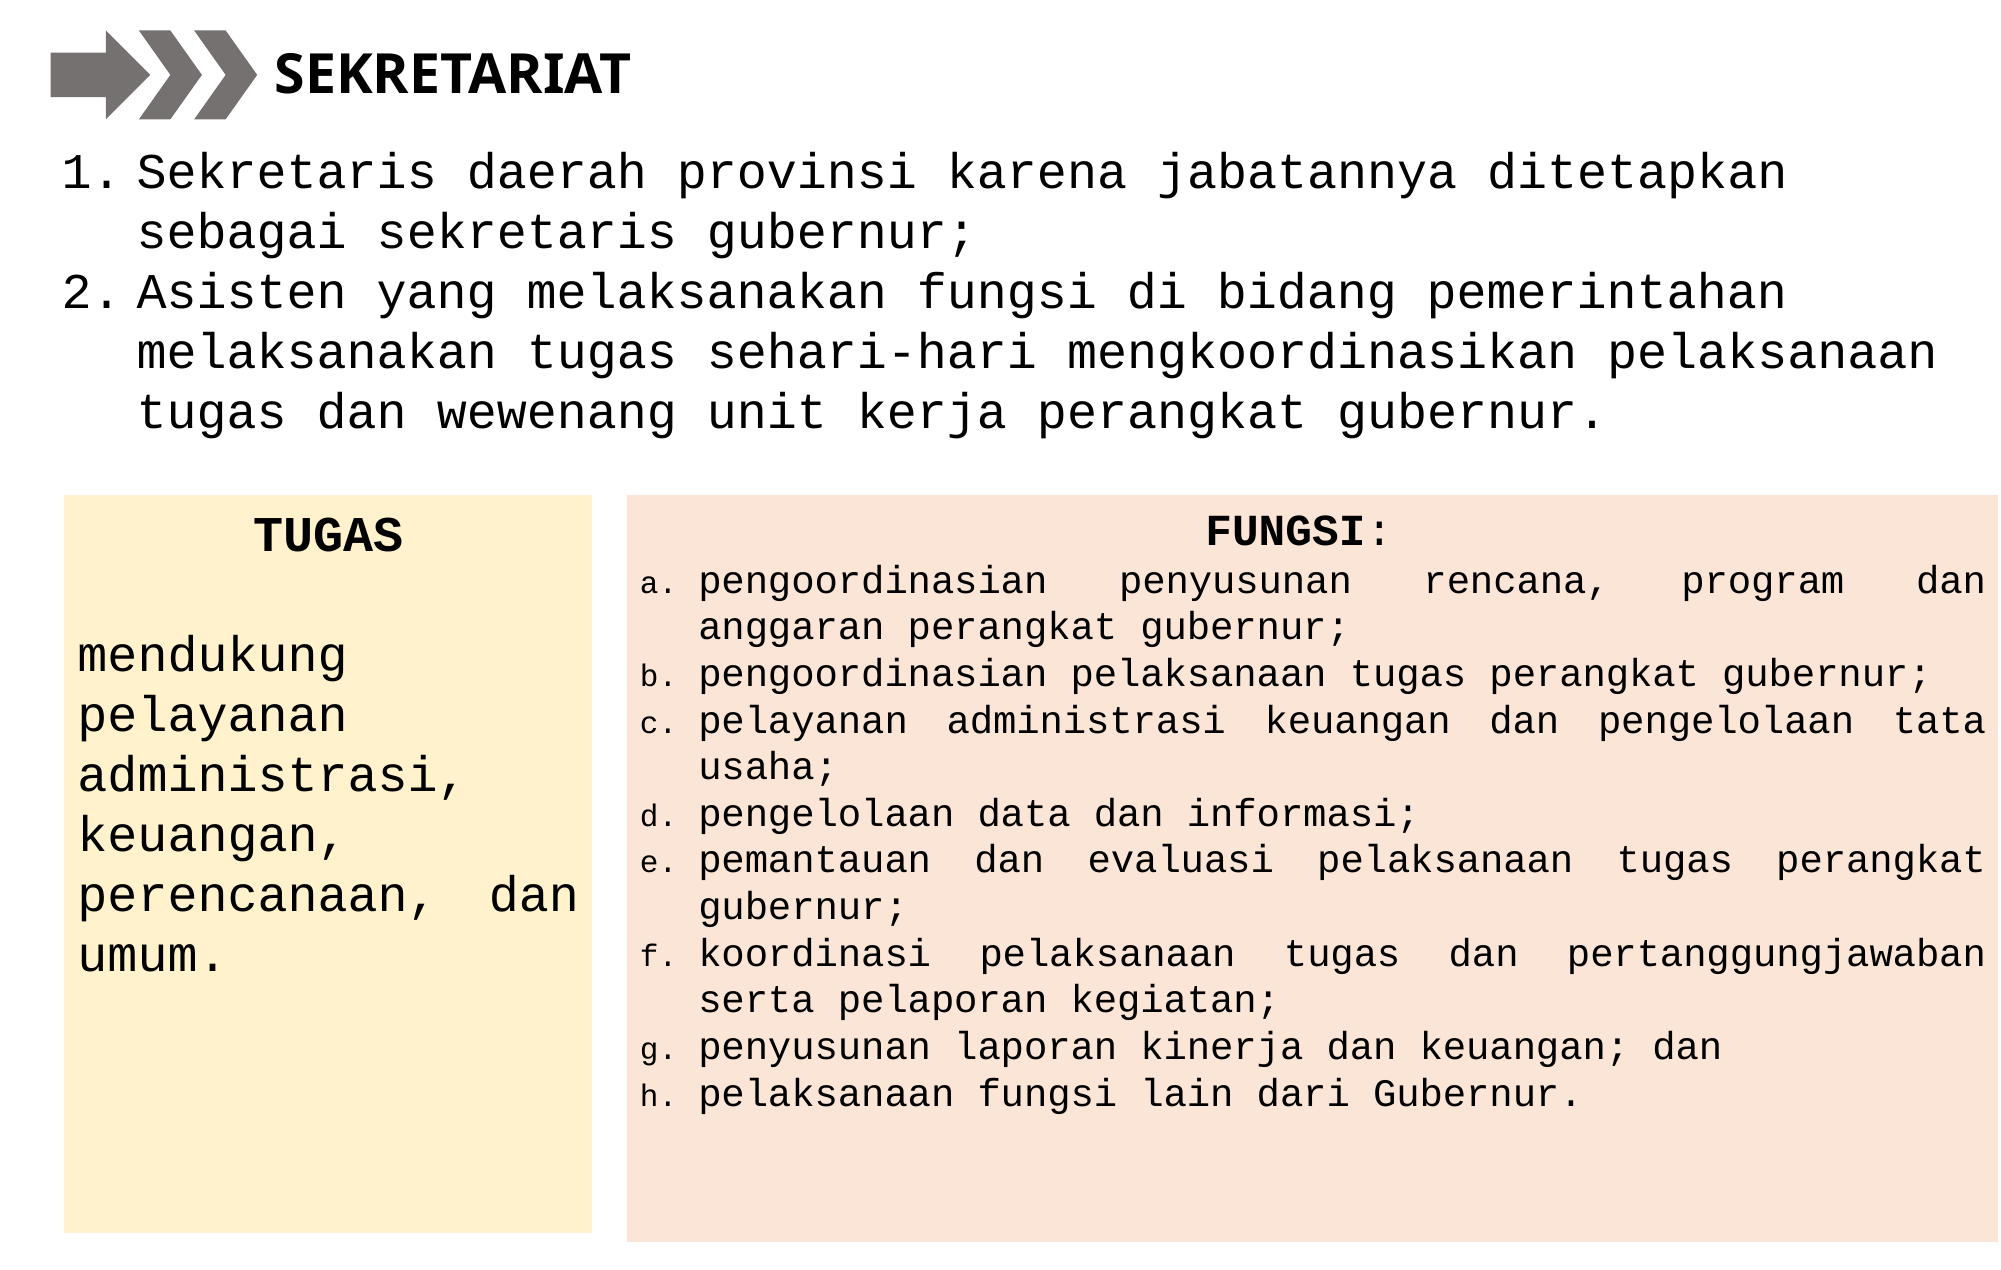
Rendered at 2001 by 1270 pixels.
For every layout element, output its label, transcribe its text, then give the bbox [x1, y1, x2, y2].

text_box TUGAS mendukung pelayanan administrasi, keuangan, perencanaan, dan umum. [61, 506, 595, 1236]
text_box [50, 30, 258, 120]
text_box Sekretaris daerah provinsi karena jabatannya ditetapkan sebagai sekretaris gubernur; Asisten yang melaksanakan fungsi di bidang pemerintahan melaksanakan tugas sehari-hari mengkoordinasikan pelaksanaan tugas dan wewenang unit kerja perangkat gubernur. [46, 130, 1969, 506]
text_box FUNGSI: pengoordinasian penyusunan rencana, program dan anggaran perangkat gubernur; pengoordinasian pelaksanaan tugas perangkat gubernur; pelayanan administrasi keuangan dan pengelolaan tata usaha; pengelolaan data dan informasi; pemantauan dan evaluasi pelaksanaan tugas perangkat gubernur; koordinasi pelaksanaan tugas dan pertanggungjawaban serta pelaporan kegiatan; penyusunan laporan kinerja dan keuangan; dan pelaksanaan fungsi lain dari Gubernur. [623, 492, 2000, 1245]
text_box SEKRETARIAT [259, 30, 647, 112]
